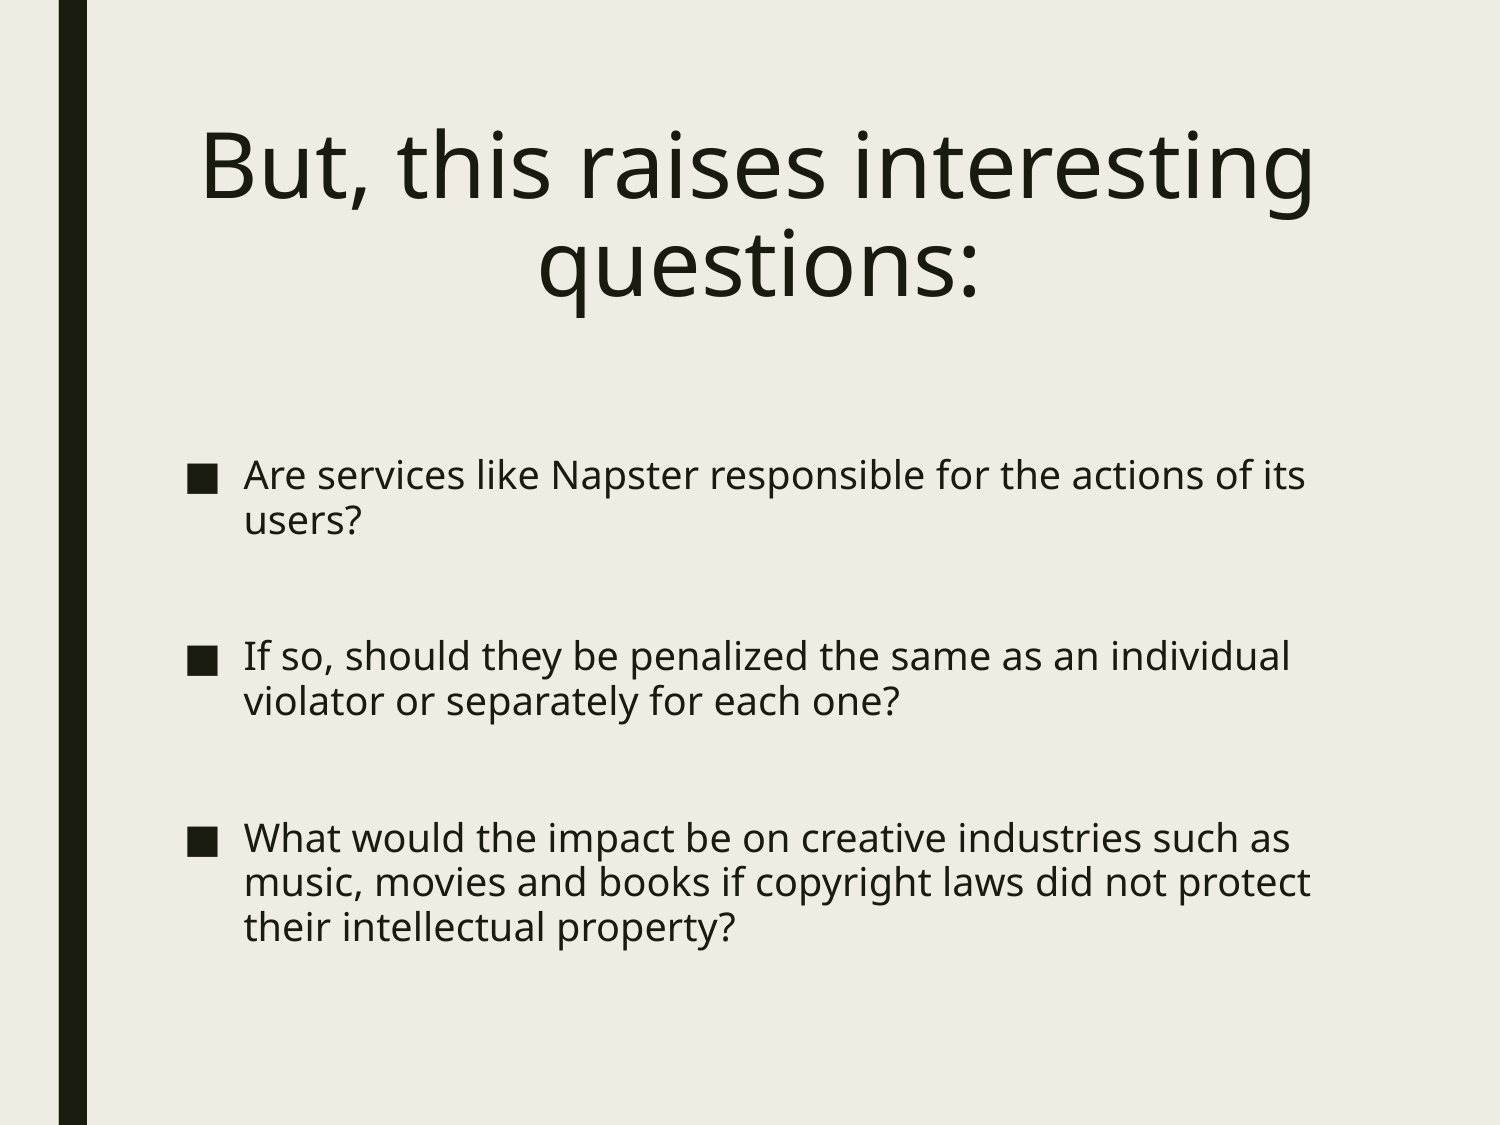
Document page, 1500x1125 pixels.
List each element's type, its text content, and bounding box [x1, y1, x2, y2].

list Are services like Napster responsible for the actions of its users? If so, should they be penalized the same as an individual violator or separately for each one? What would the impact be on creative industries such as music, movies and books if copyright laws did not protect their intellectual property? [168, 375, 1351, 963]
title But, this raises interesting questions: [168, 112, 1351, 357]
